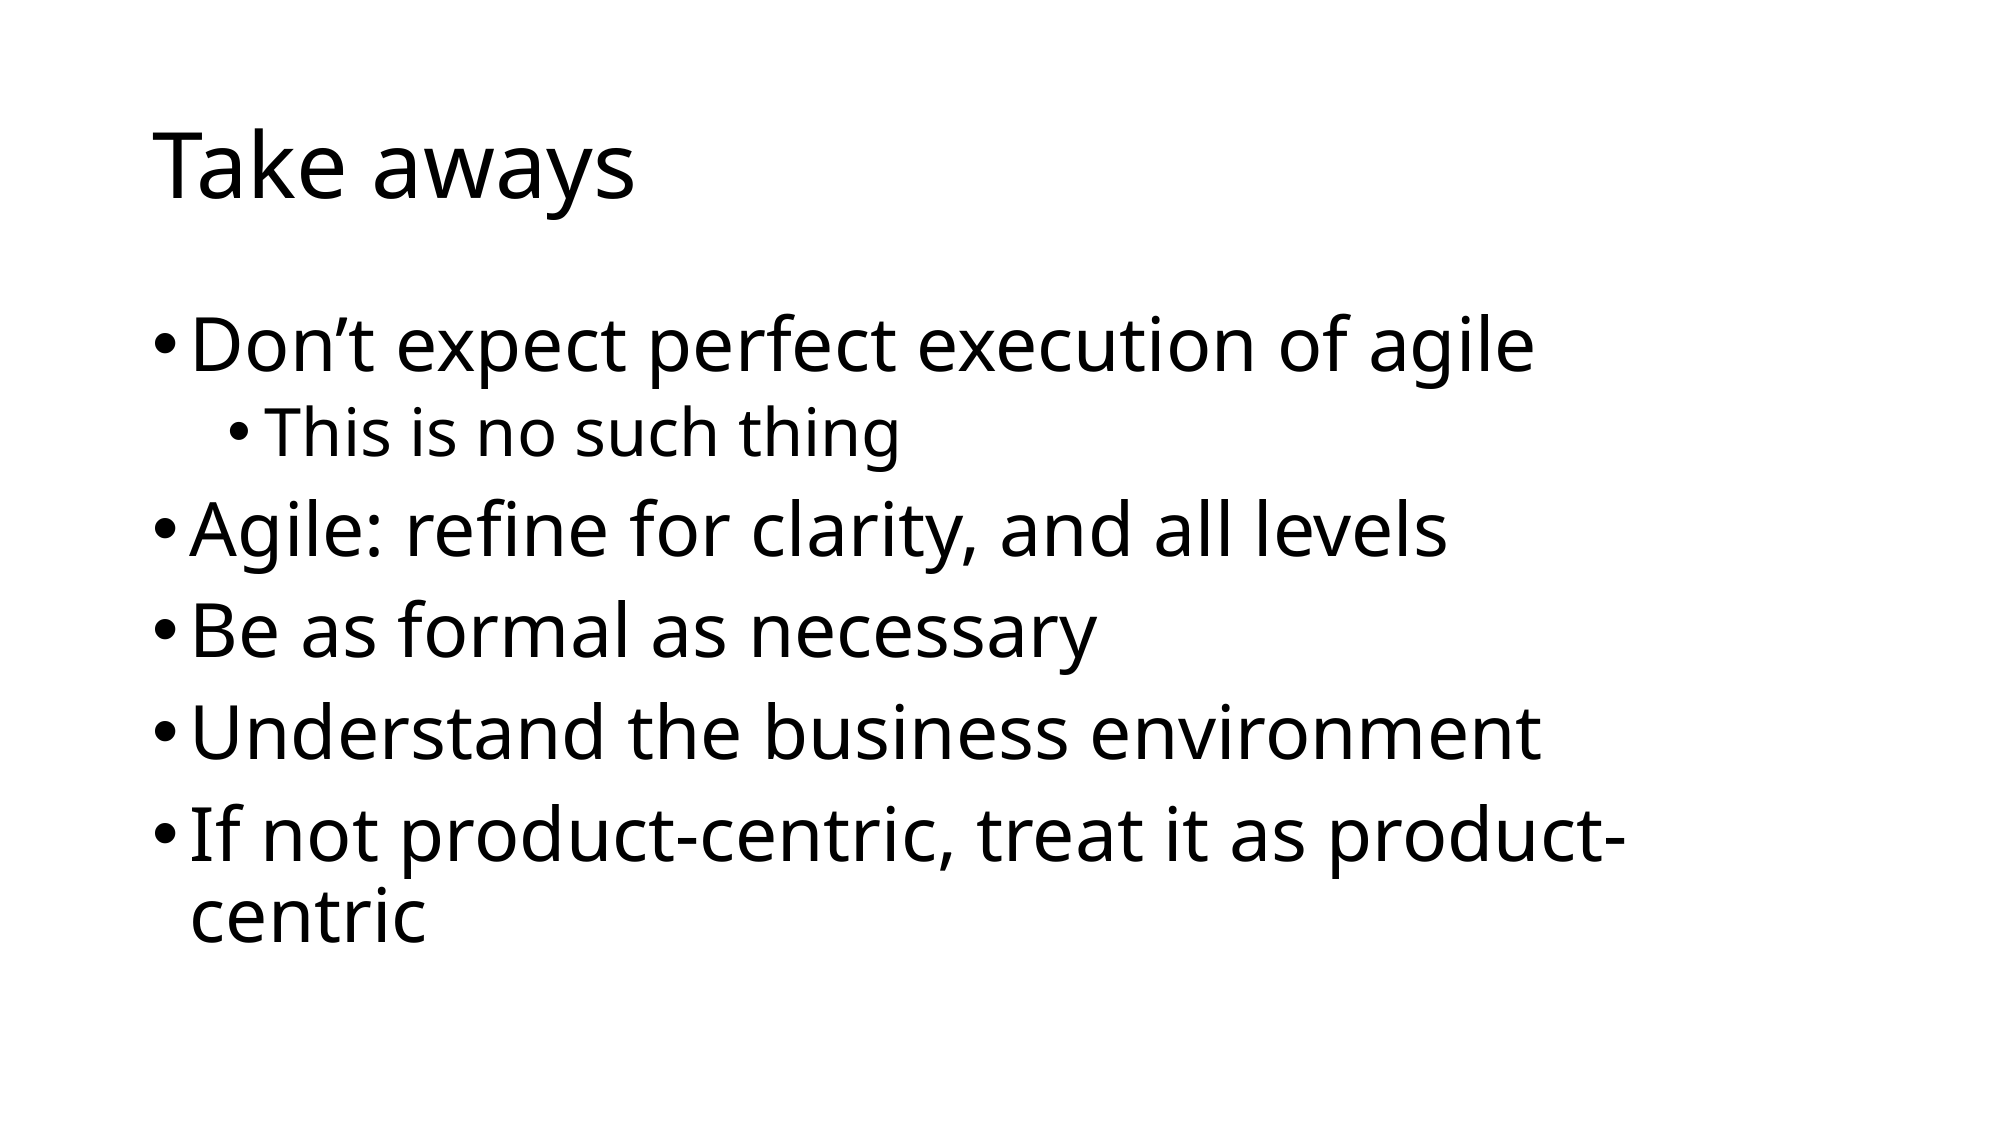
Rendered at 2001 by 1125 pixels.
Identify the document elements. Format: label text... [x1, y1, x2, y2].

list Don’t expect perfect execution of agile This is no such thing Agile: refine for clarity, and all levels Be as formal as necessary Understand the business environment If not product-centric, treat it as product-centric [137, 299, 1863, 1014]
title Take aways [137, 59, 1863, 278]
